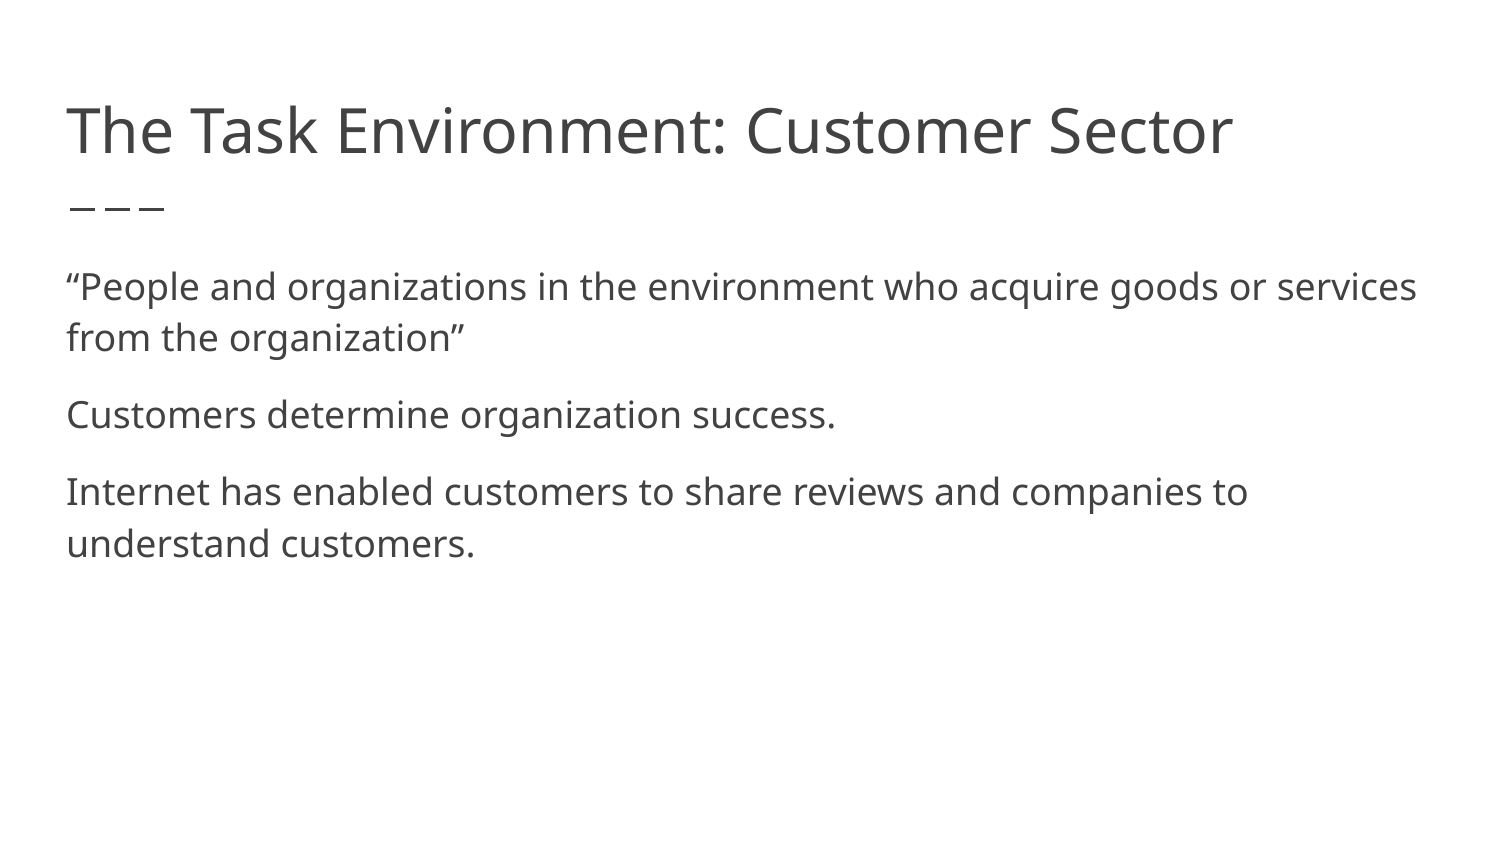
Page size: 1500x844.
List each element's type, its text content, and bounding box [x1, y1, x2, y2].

list “People and organizations in the environment who acquire goods or services from the organization” Customers determine organization success. Internet has enabled customers to share reviews and companies to understand customers. [51, 240, 1449, 750]
title The Task Environment: Customer Sector [51, 61, 1449, 182]
